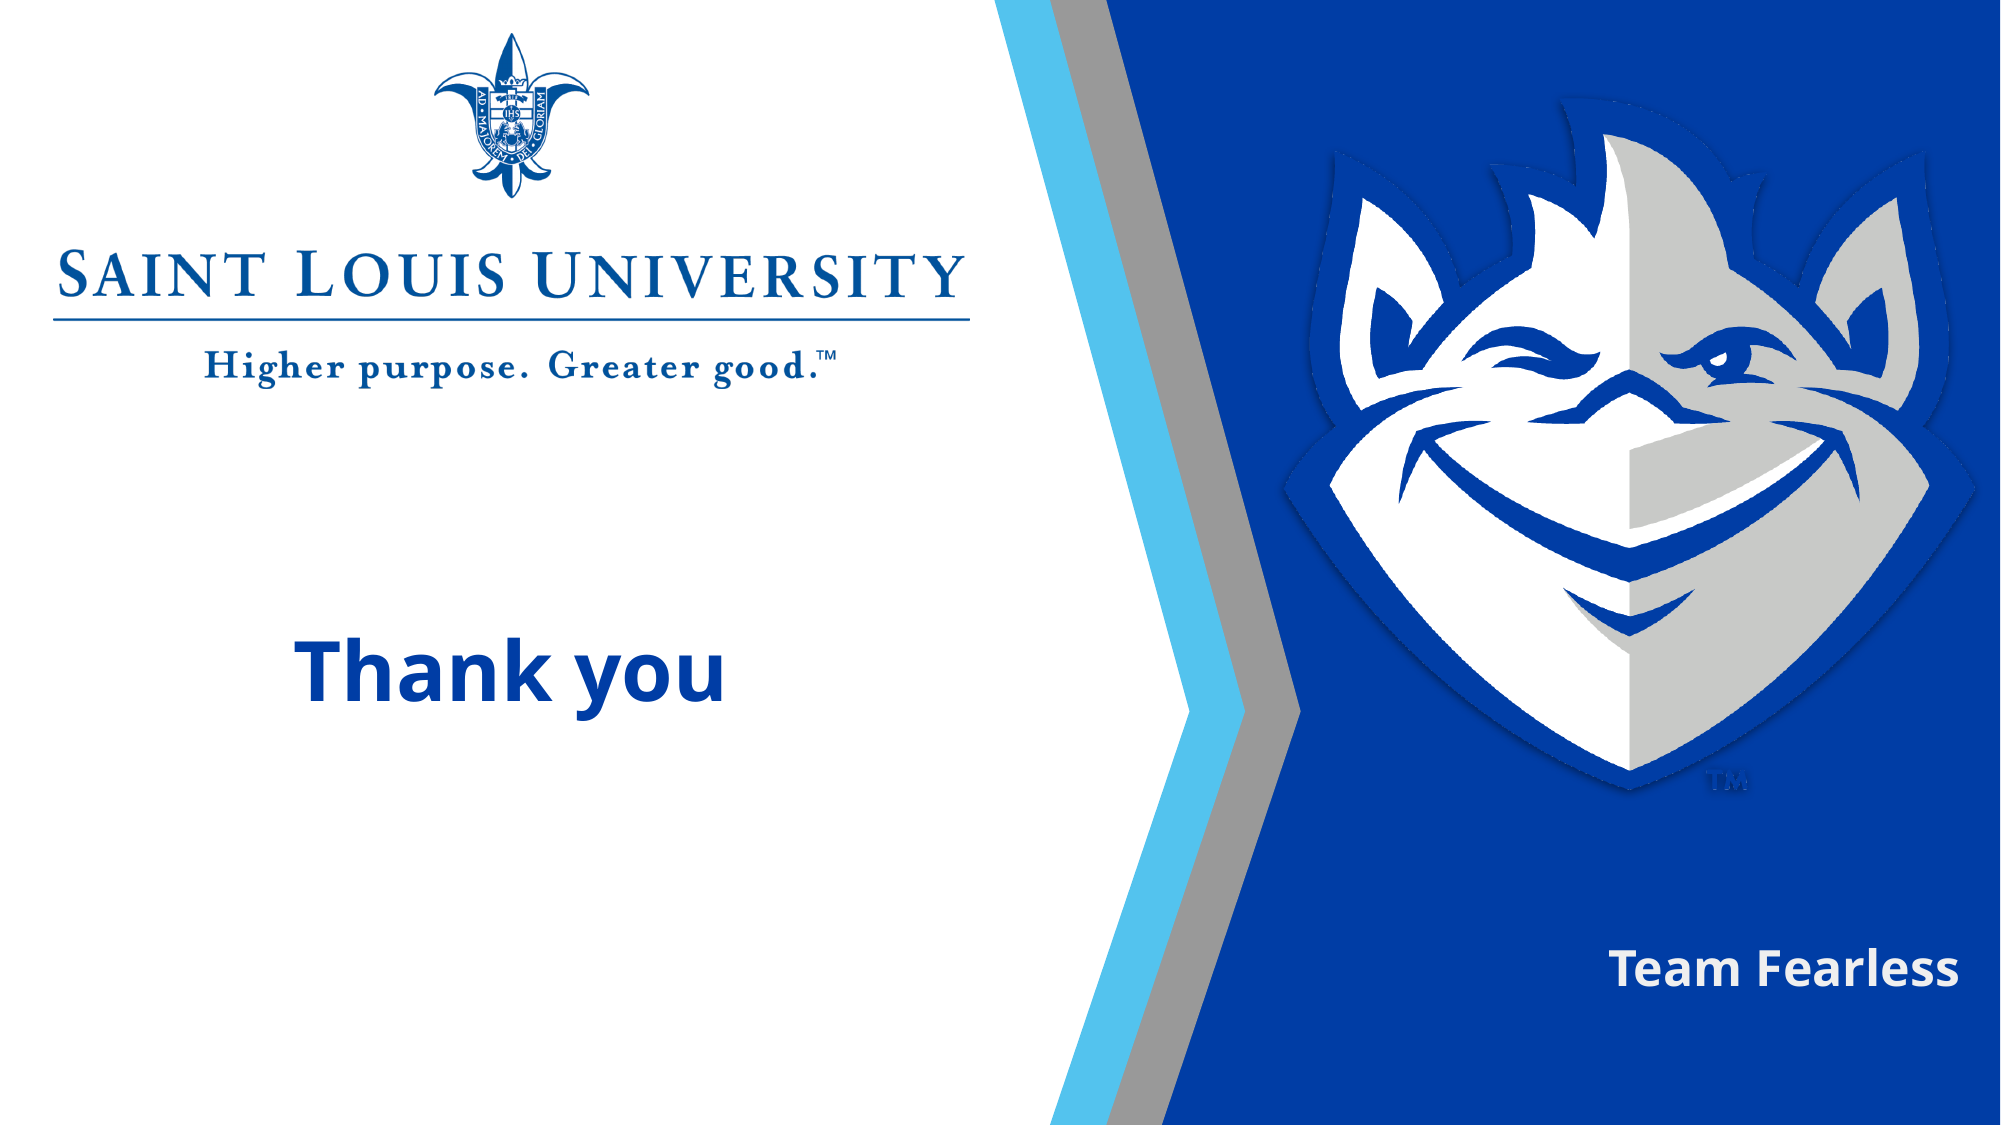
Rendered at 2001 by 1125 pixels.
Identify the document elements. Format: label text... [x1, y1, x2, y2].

picture [52, 33, 971, 390]
title Thank you [278, 597, 771, 727]
picture [1282, 98, 1976, 790]
text_box Team Fearless [1482, 928, 1975, 1013]
